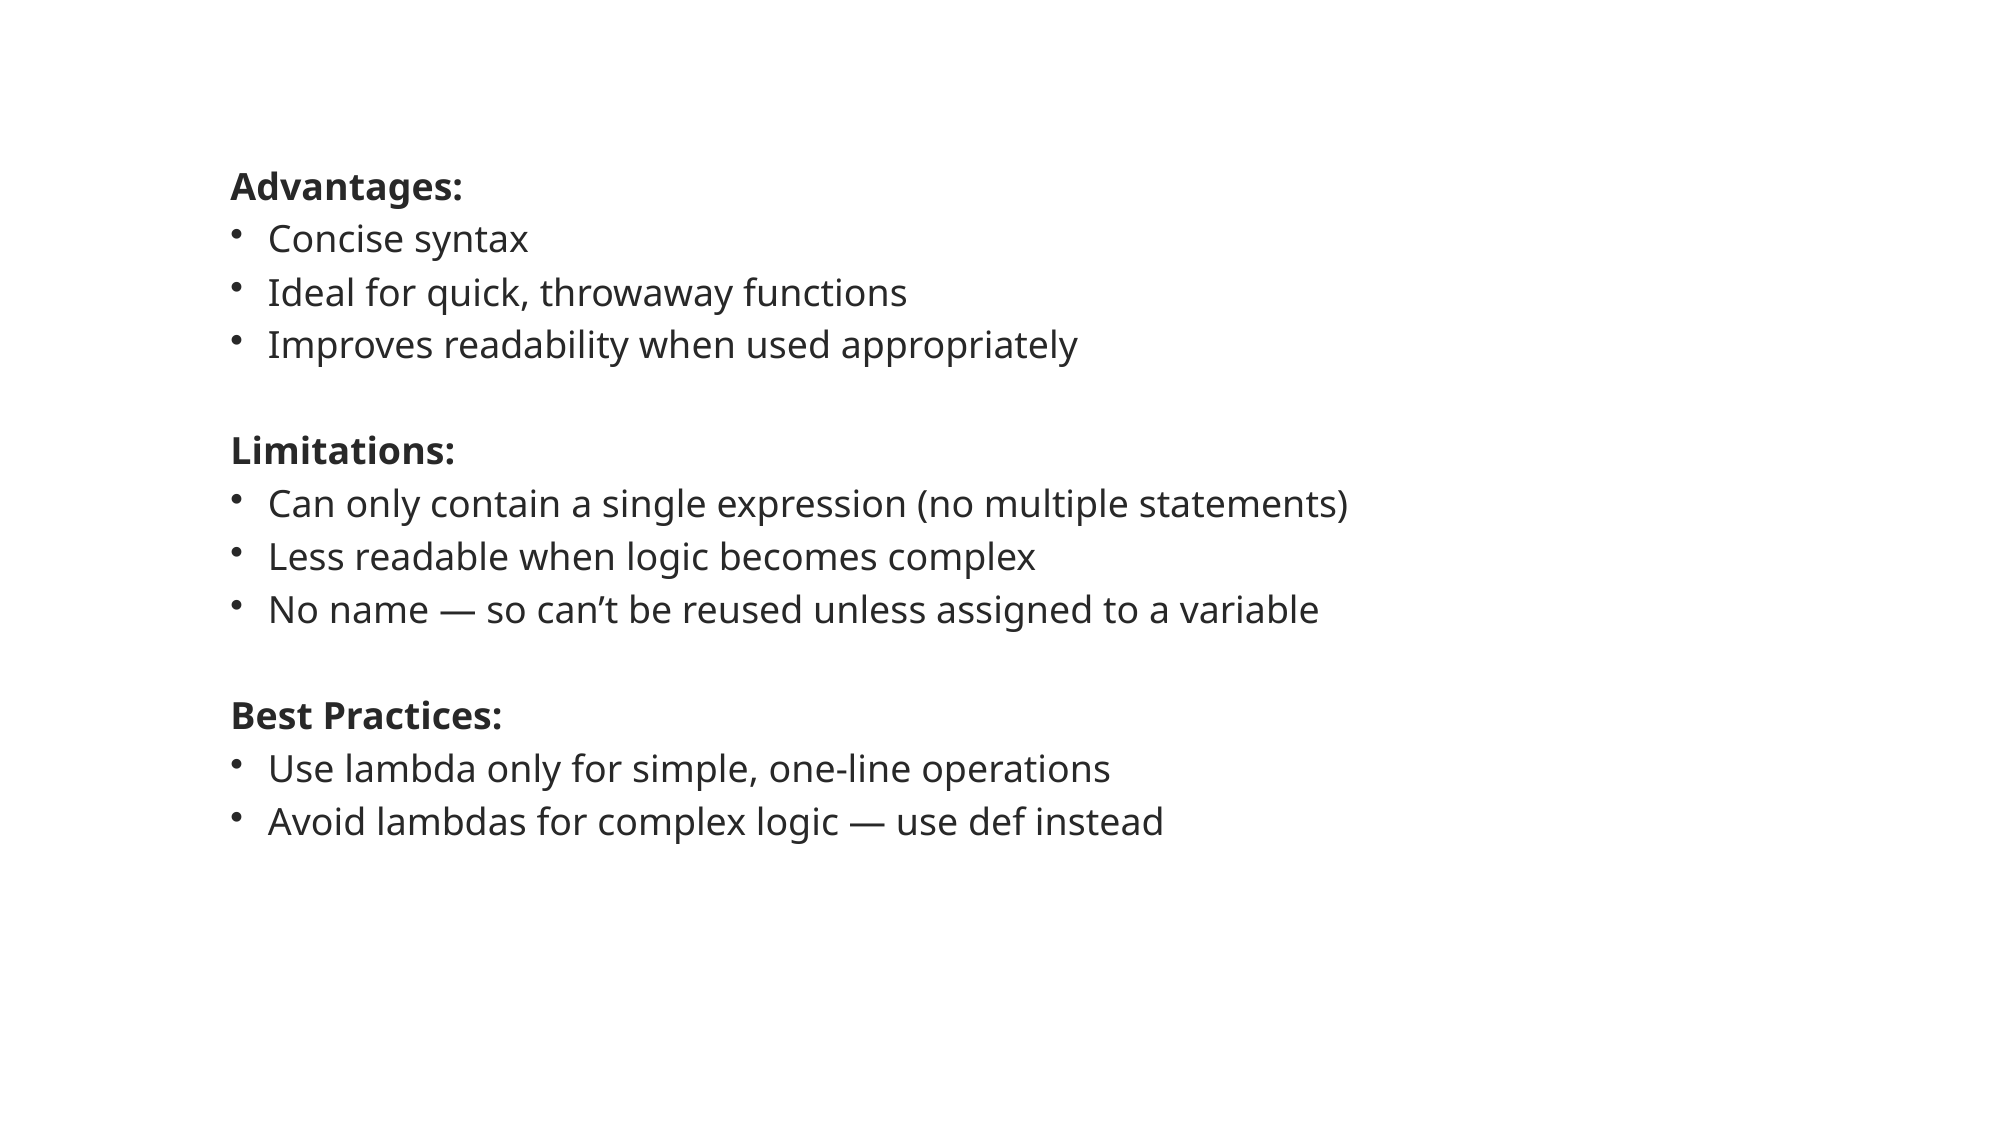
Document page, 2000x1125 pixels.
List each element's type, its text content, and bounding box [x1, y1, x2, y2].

text_box Advantages: Concise syntax Ideal for quick, throwaway functions Improves readability when used appropriately Limitations: Can only contain a single expression (no multiple statements) Less readable when logic becomes complex No name — so can’t be reused unless assigned to a variable Best Practices: Use lambda only for simple, one-line operations Avoid lambdas for complex logic — use def instead [200, 143, 1437, 868]
